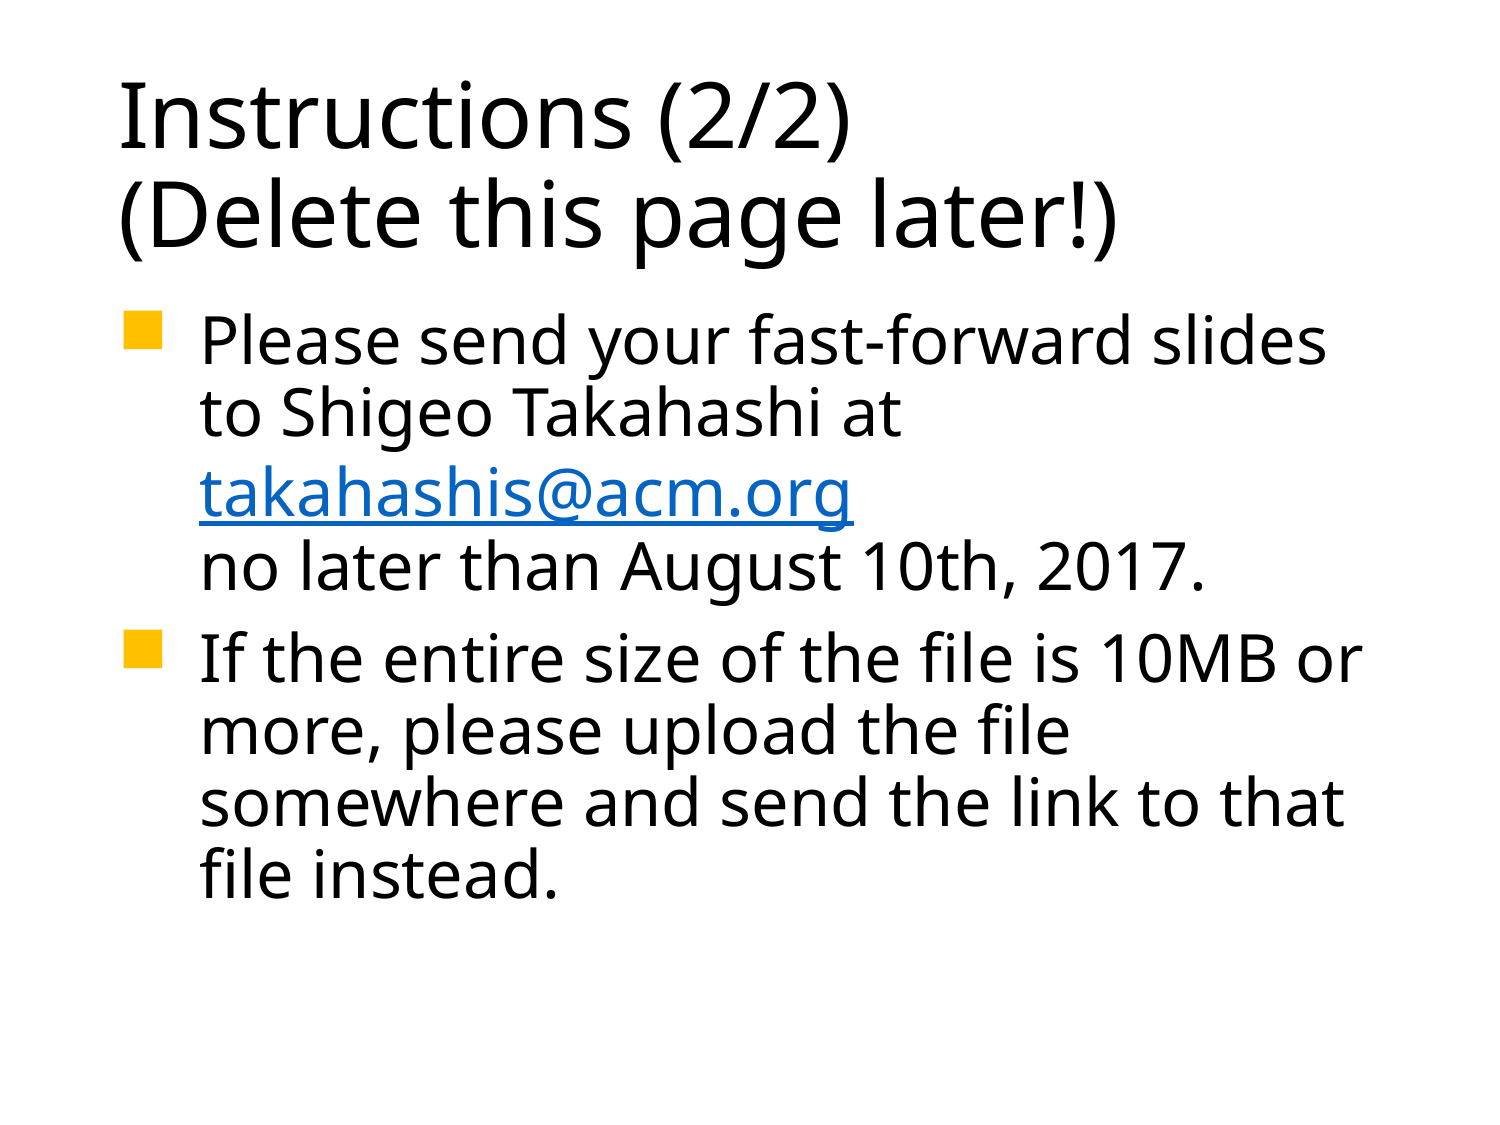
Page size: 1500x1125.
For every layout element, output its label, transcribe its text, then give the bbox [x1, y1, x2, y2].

title Instructions (2/2) (Delete this page later!) [103, 59, 1397, 278]
list Please send your fast-forward slides to Shigeo Takahashi at takahashis@acm.org no later than August 10th, 2017. If the entire size of the file is 10MB or more, please upload the file somewhere and send the link to that file instead. [103, 299, 1397, 1014]
